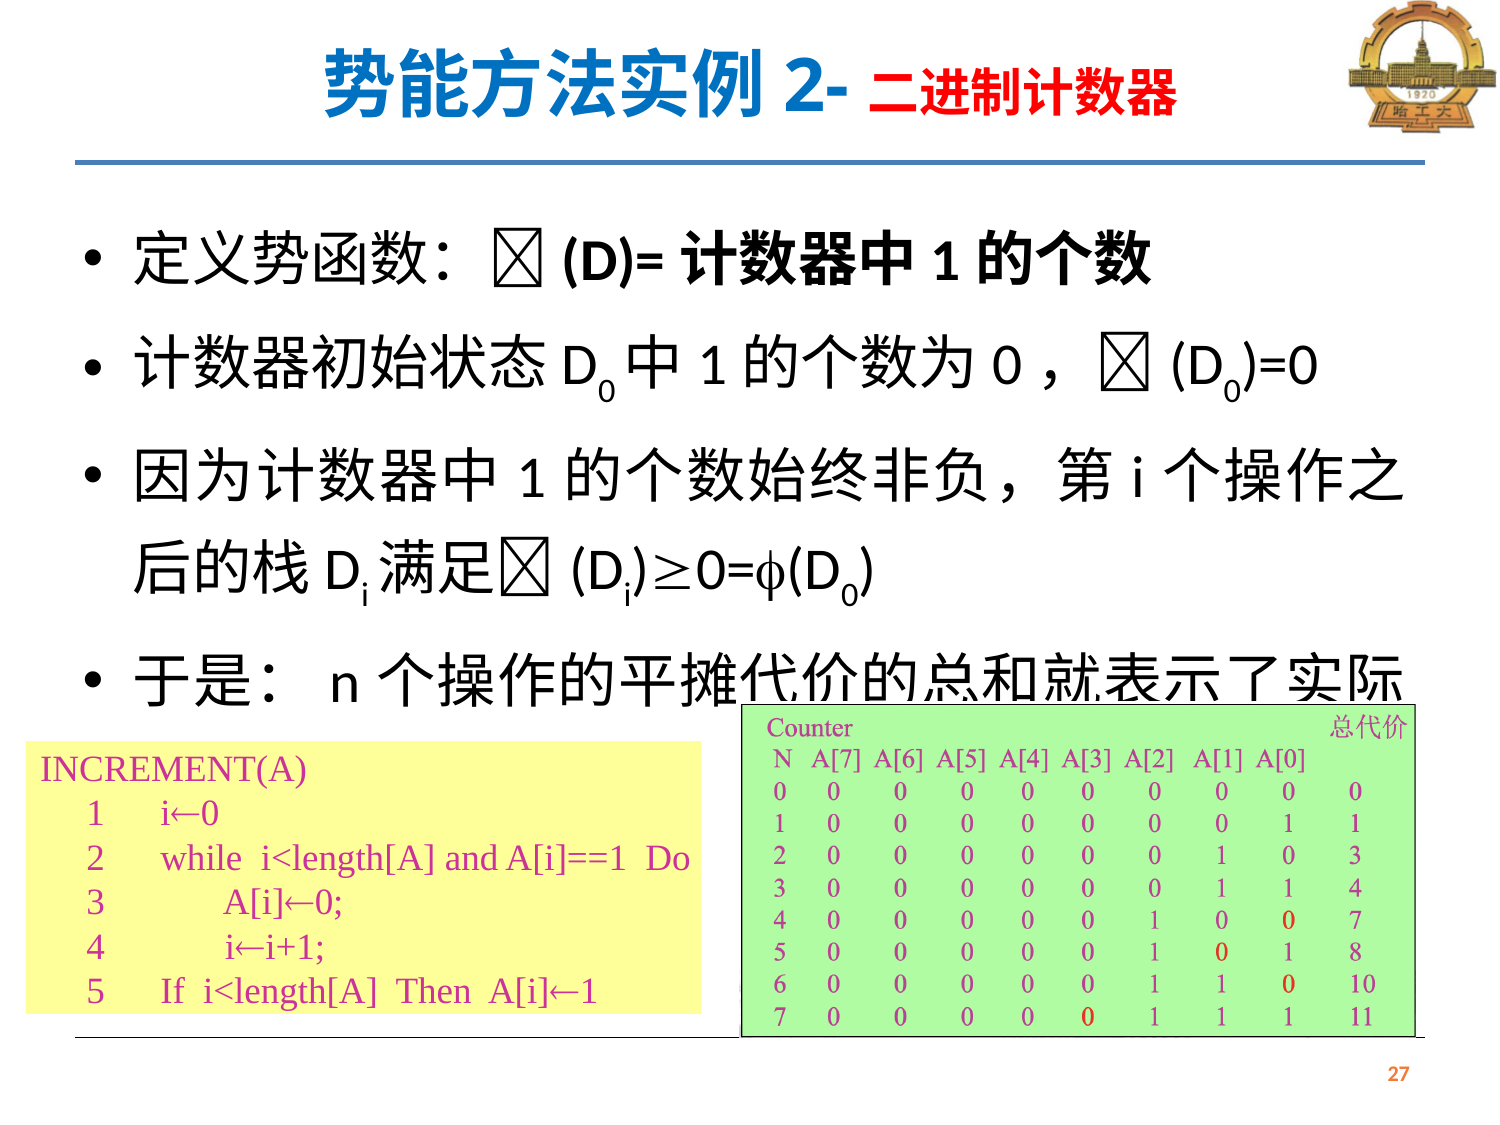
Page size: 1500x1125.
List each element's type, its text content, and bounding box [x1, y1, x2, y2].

picture [739, 701, 1416, 1038]
list 定义势函数：(D)=计数器中1的个数 计数器初始状态D0中1的个数为0，(D0)=0 因为计数器中1的个数始终非负，第i个操作之后的栈Di满足(Di)0=(D0) 于是：n个操作的平摊代价的总和就表示了实际代价的一个上界 [69, 197, 1420, 864]
picture [1425, 0, 1500, 138]
slide_number 27 [1074, 1042, 1425, 1103]
text_box INCREMENT(A) 1 i0 2 while i<length[A] and A[i]==1 Do 3 A[i]0; 4 ii+1; 5 If i<length[A] Then A[i]1 [25, 741, 702, 1014]
title 势能方法实例2-二进制计数器 [75, 0, 1425, 163]
